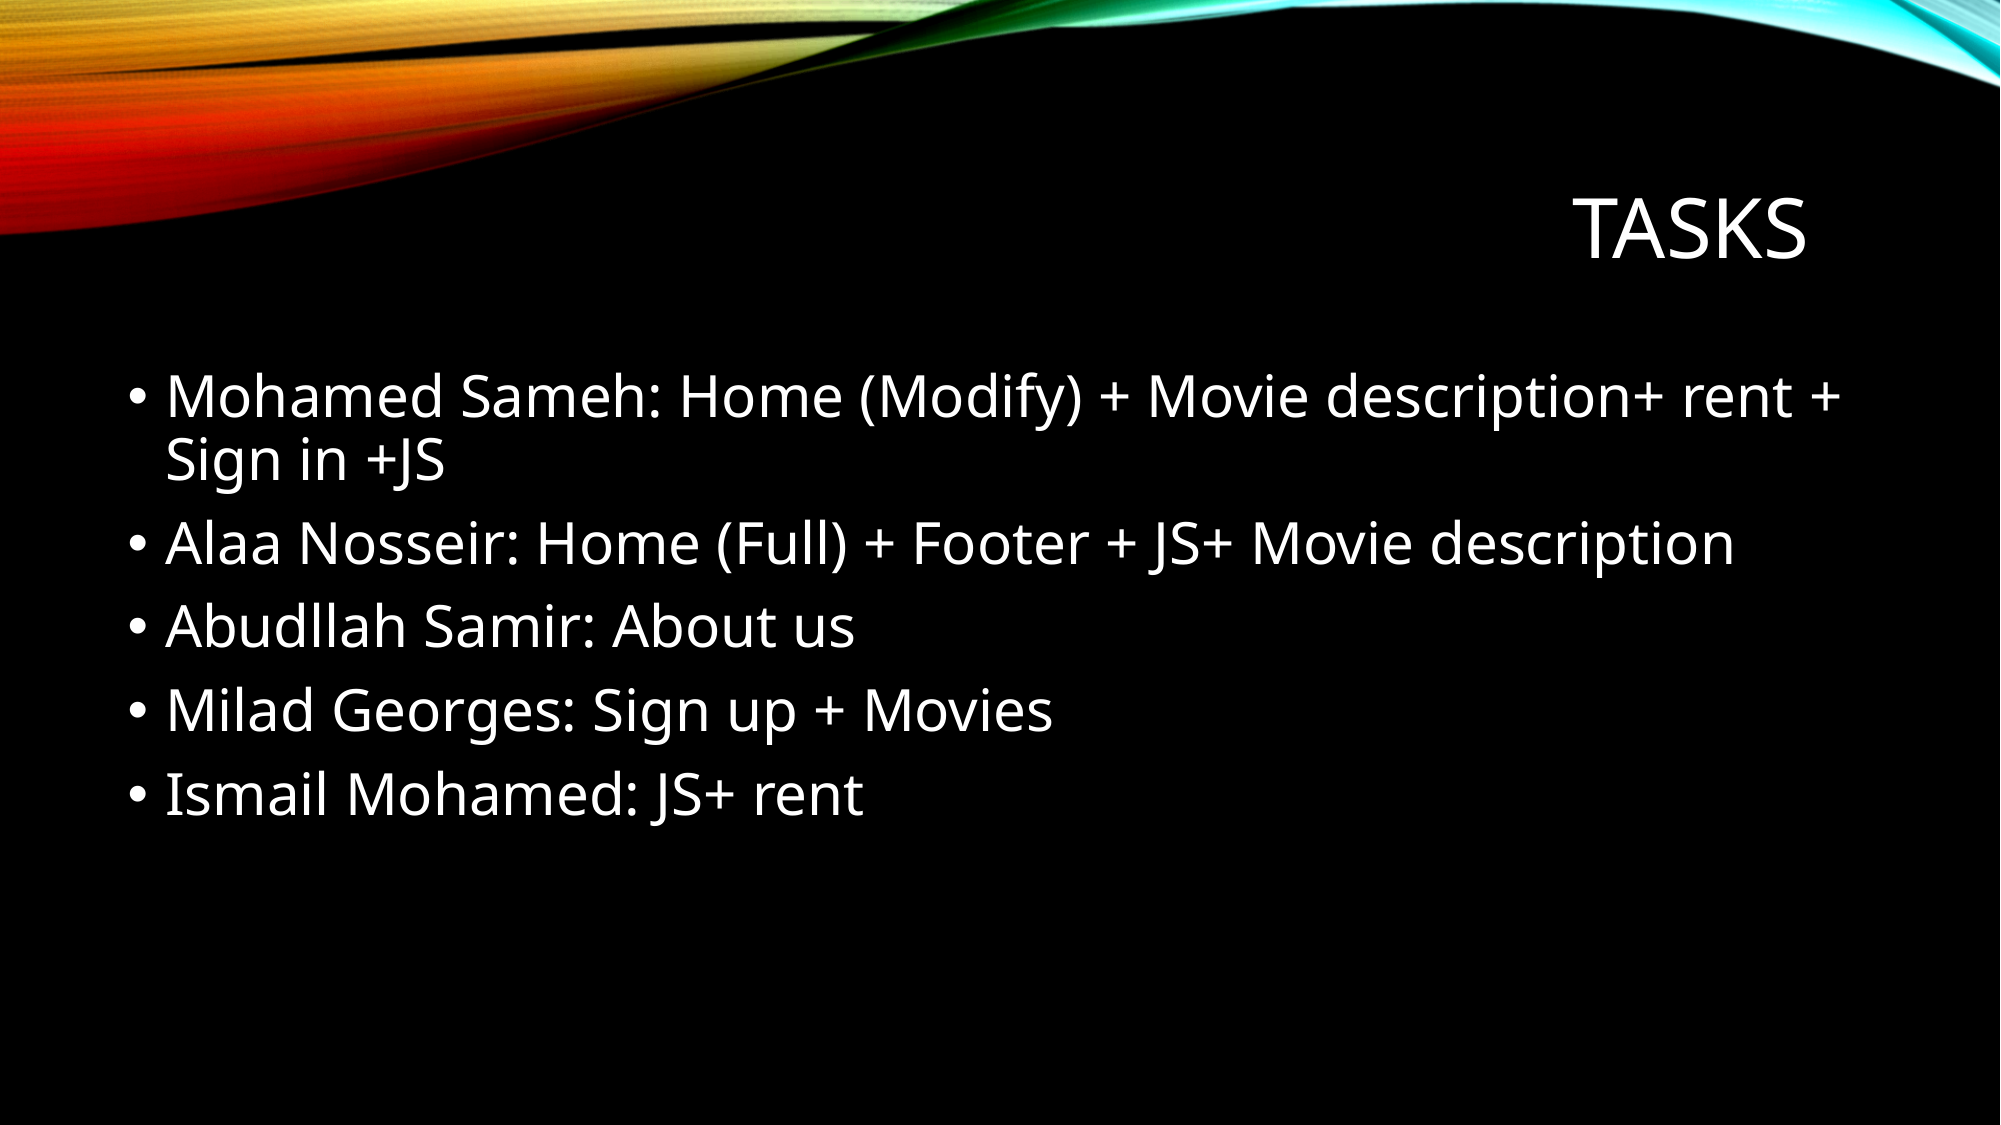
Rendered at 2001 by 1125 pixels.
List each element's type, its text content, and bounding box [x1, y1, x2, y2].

picture [0, 0, 2000, 237]
title Tasks [474, 125, 1888, 338]
list Mohamed Sameh: Home (Modify) + Movie description+ rent + Sign in +JS Alaa Nosseir: Home (Full) + Footer + JS+ Movie description Abudllah Samir: About us Milad Georges: Sign up + Movies Ismail Mohamed: JS+ rent [112, 360, 1888, 1021]
